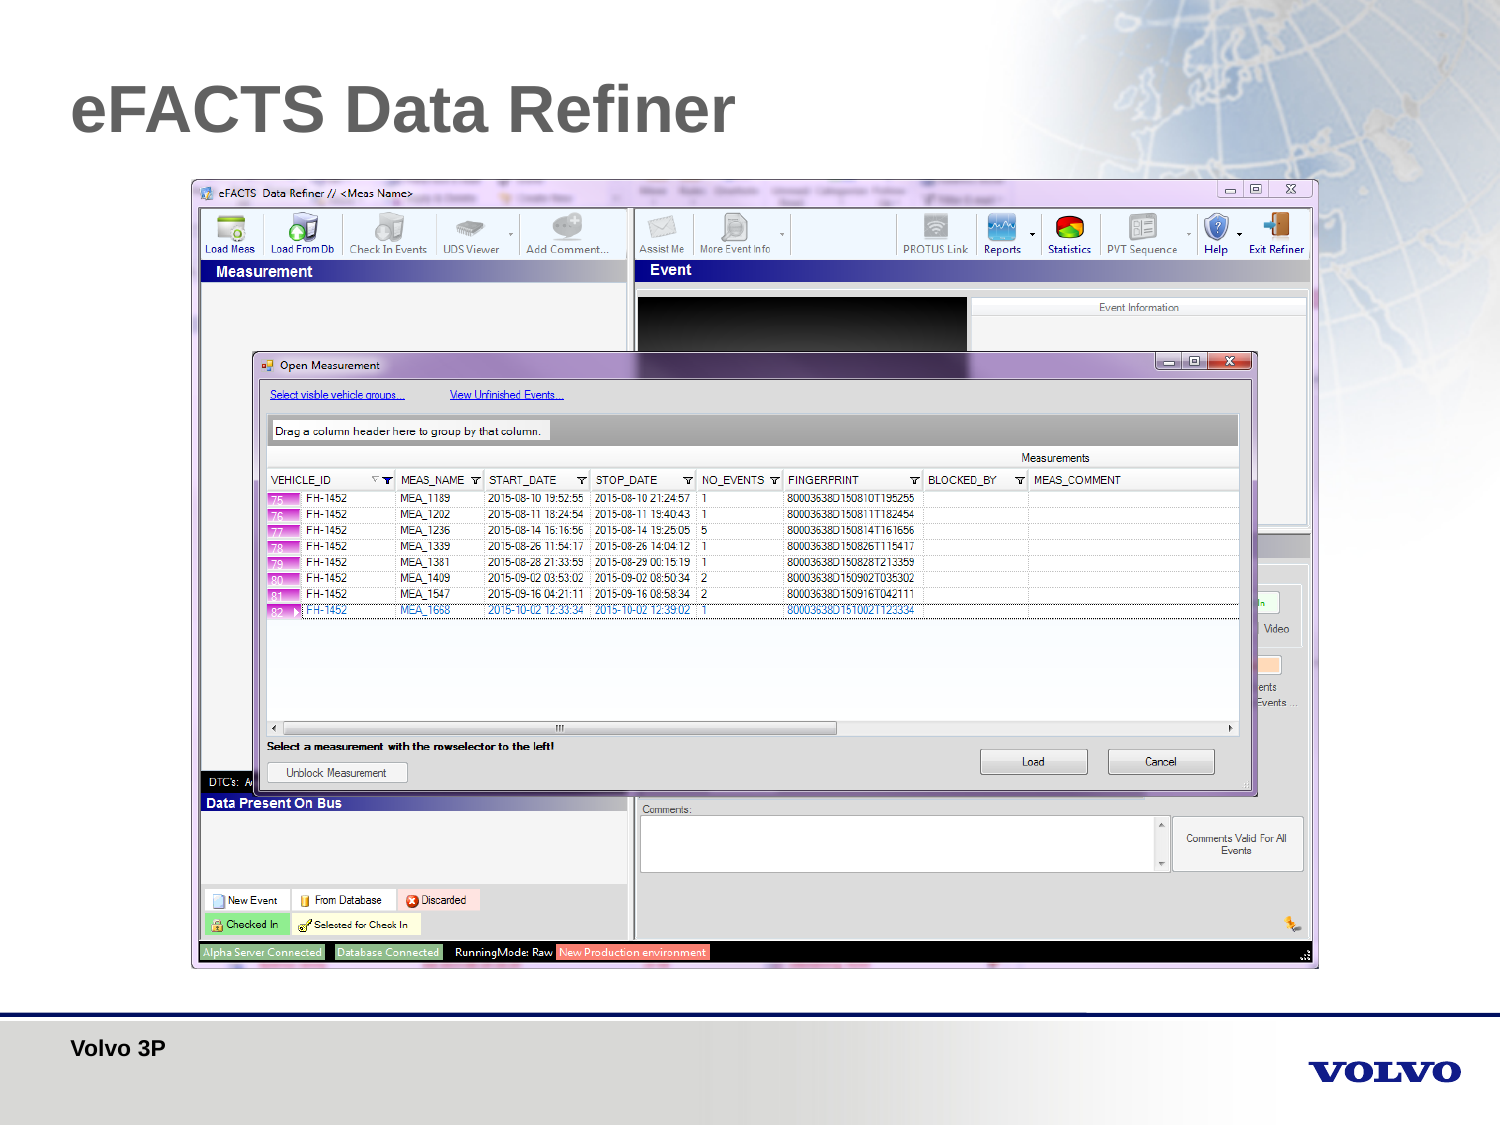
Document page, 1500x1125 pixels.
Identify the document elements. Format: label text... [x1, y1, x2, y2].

picture [0, 1021, 1308, 1125]
picture [190, 0, 1500, 969]
title eFACTS Data Refiner [55, 58, 1406, 246]
